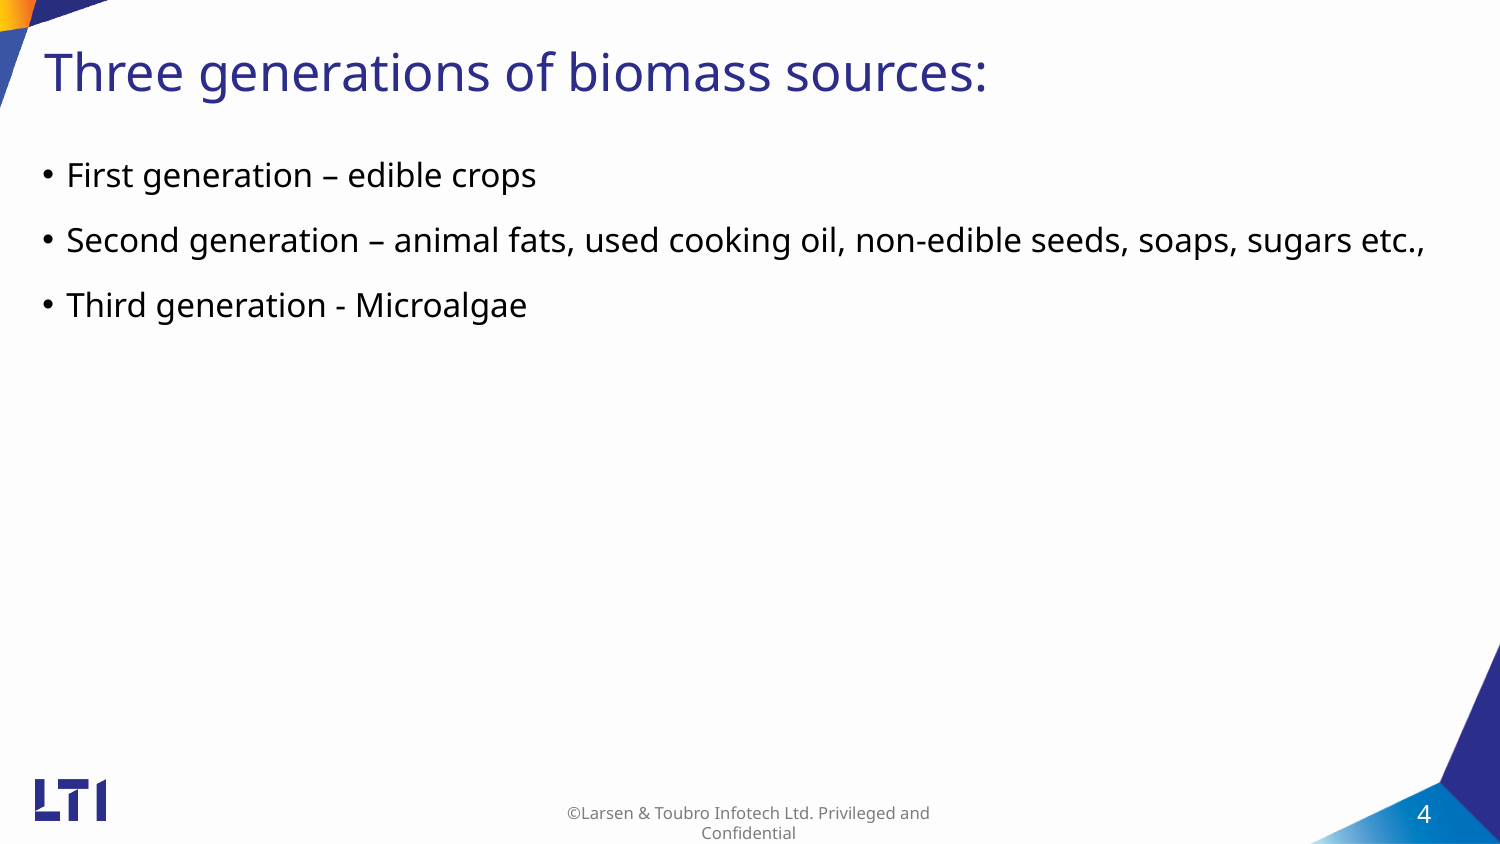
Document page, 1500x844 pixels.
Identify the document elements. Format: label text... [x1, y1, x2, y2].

list First generation – edible crops Second generation – animal fats, used cooking oil, non-edible seeds, soaps, sugars etc., Third generation - Microalgae [42, 154, 1456, 766]
picture [1288, 640, 1500, 844]
title Three generations of biomass sources: [43, 38, 1362, 104]
picture [35, 779, 106, 821]
picture [0, 0, 109, 110]
